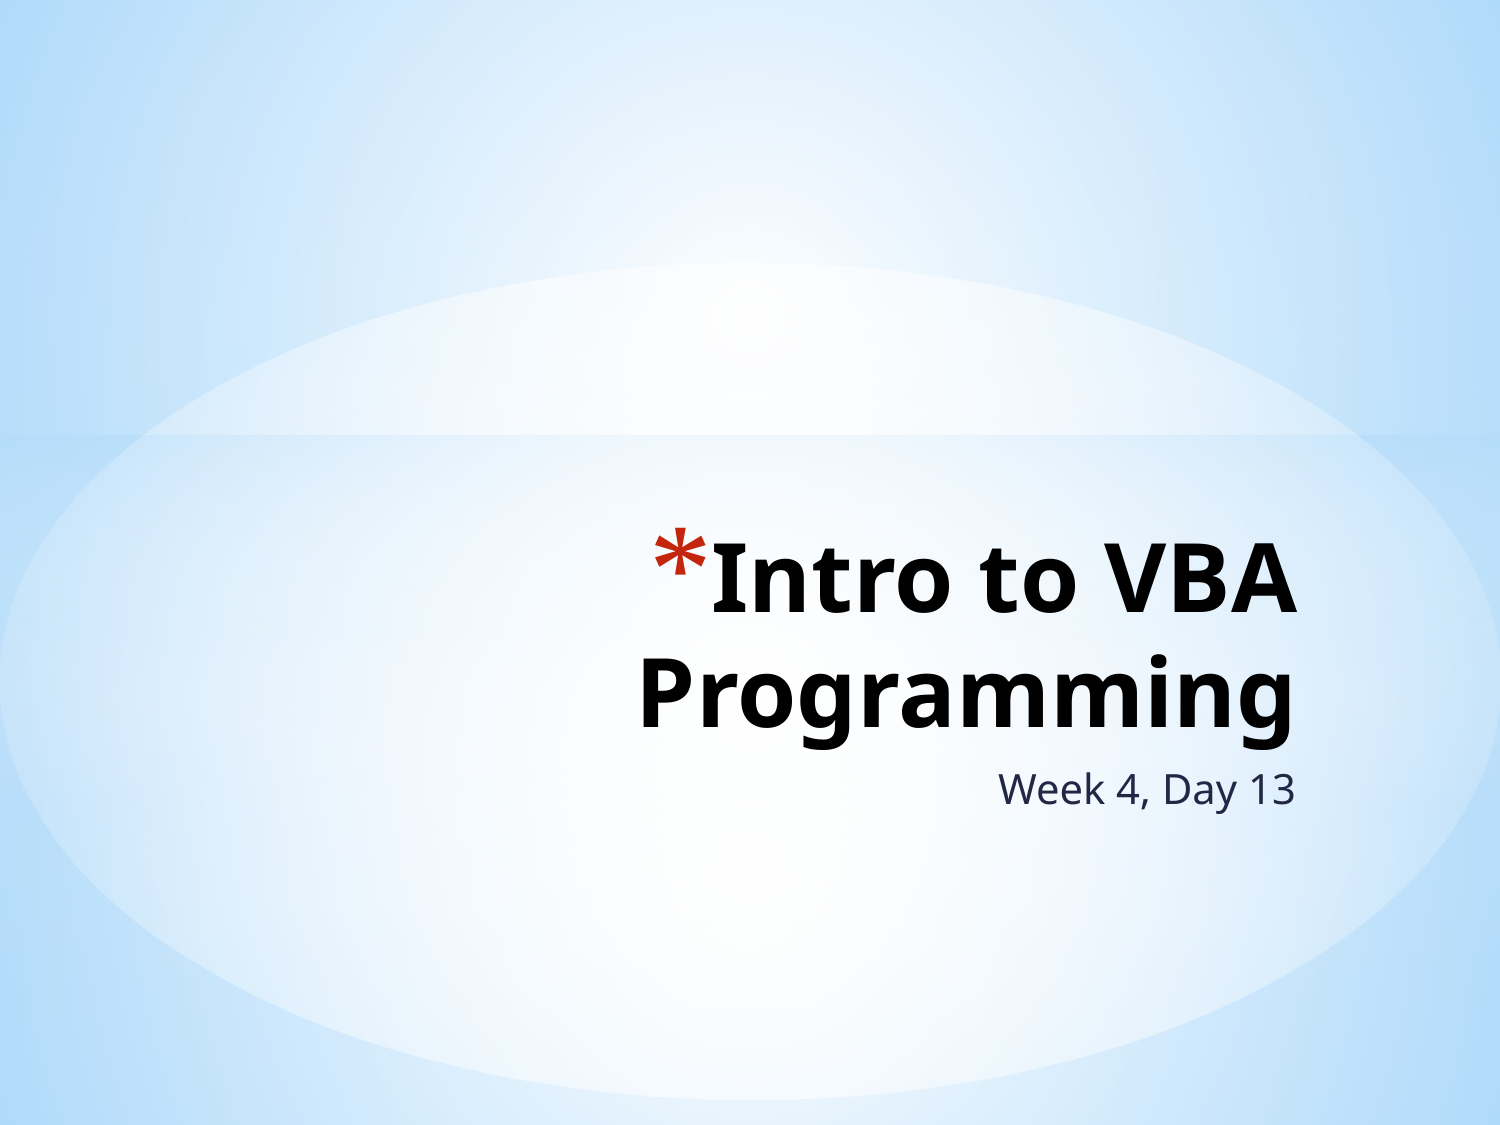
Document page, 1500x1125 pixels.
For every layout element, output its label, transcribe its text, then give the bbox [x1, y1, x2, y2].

list Week 4, Day 13 [331, 755, 1312, 893]
title Intro to VBA Programming [333, 356, 1313, 754]
